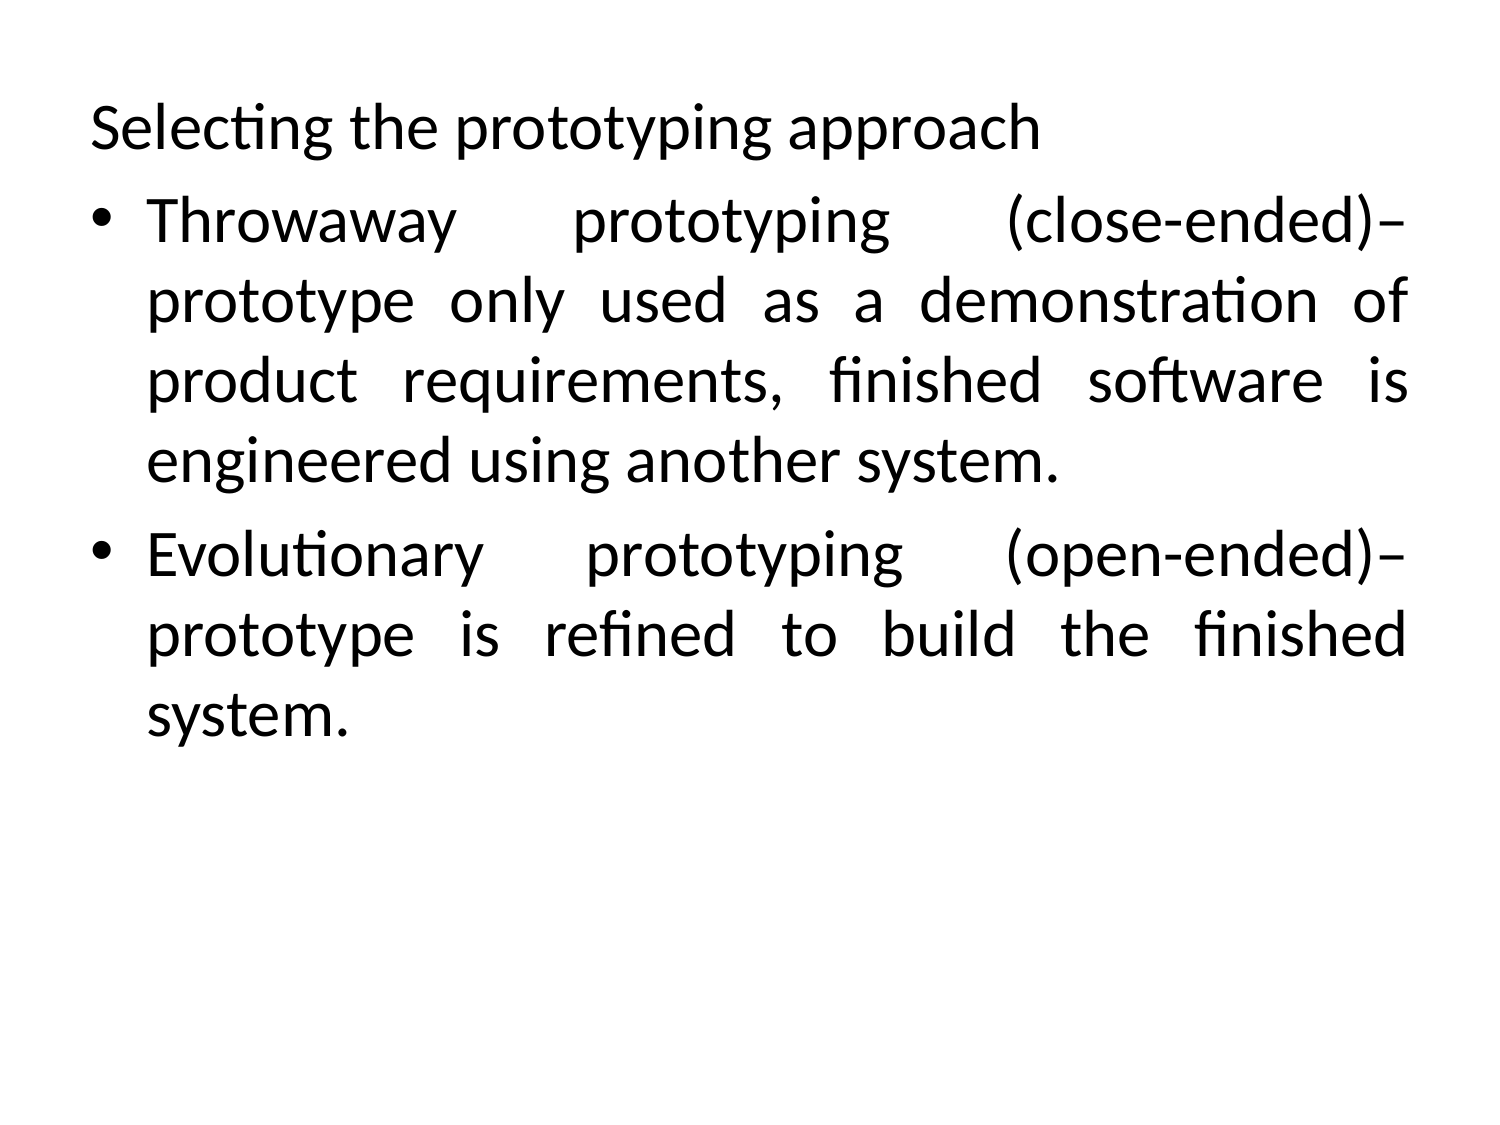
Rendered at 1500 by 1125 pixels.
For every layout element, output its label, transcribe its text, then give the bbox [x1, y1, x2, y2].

list Selecting the prototyping approach Throwaway prototyping (close-ended)– prototype only used as a demonstration of product requirements, finished software is engineered using another system. Evolutionary prototyping (open-ended)– prototype is refined to build the finished system. [75, 75, 1425, 1005]
